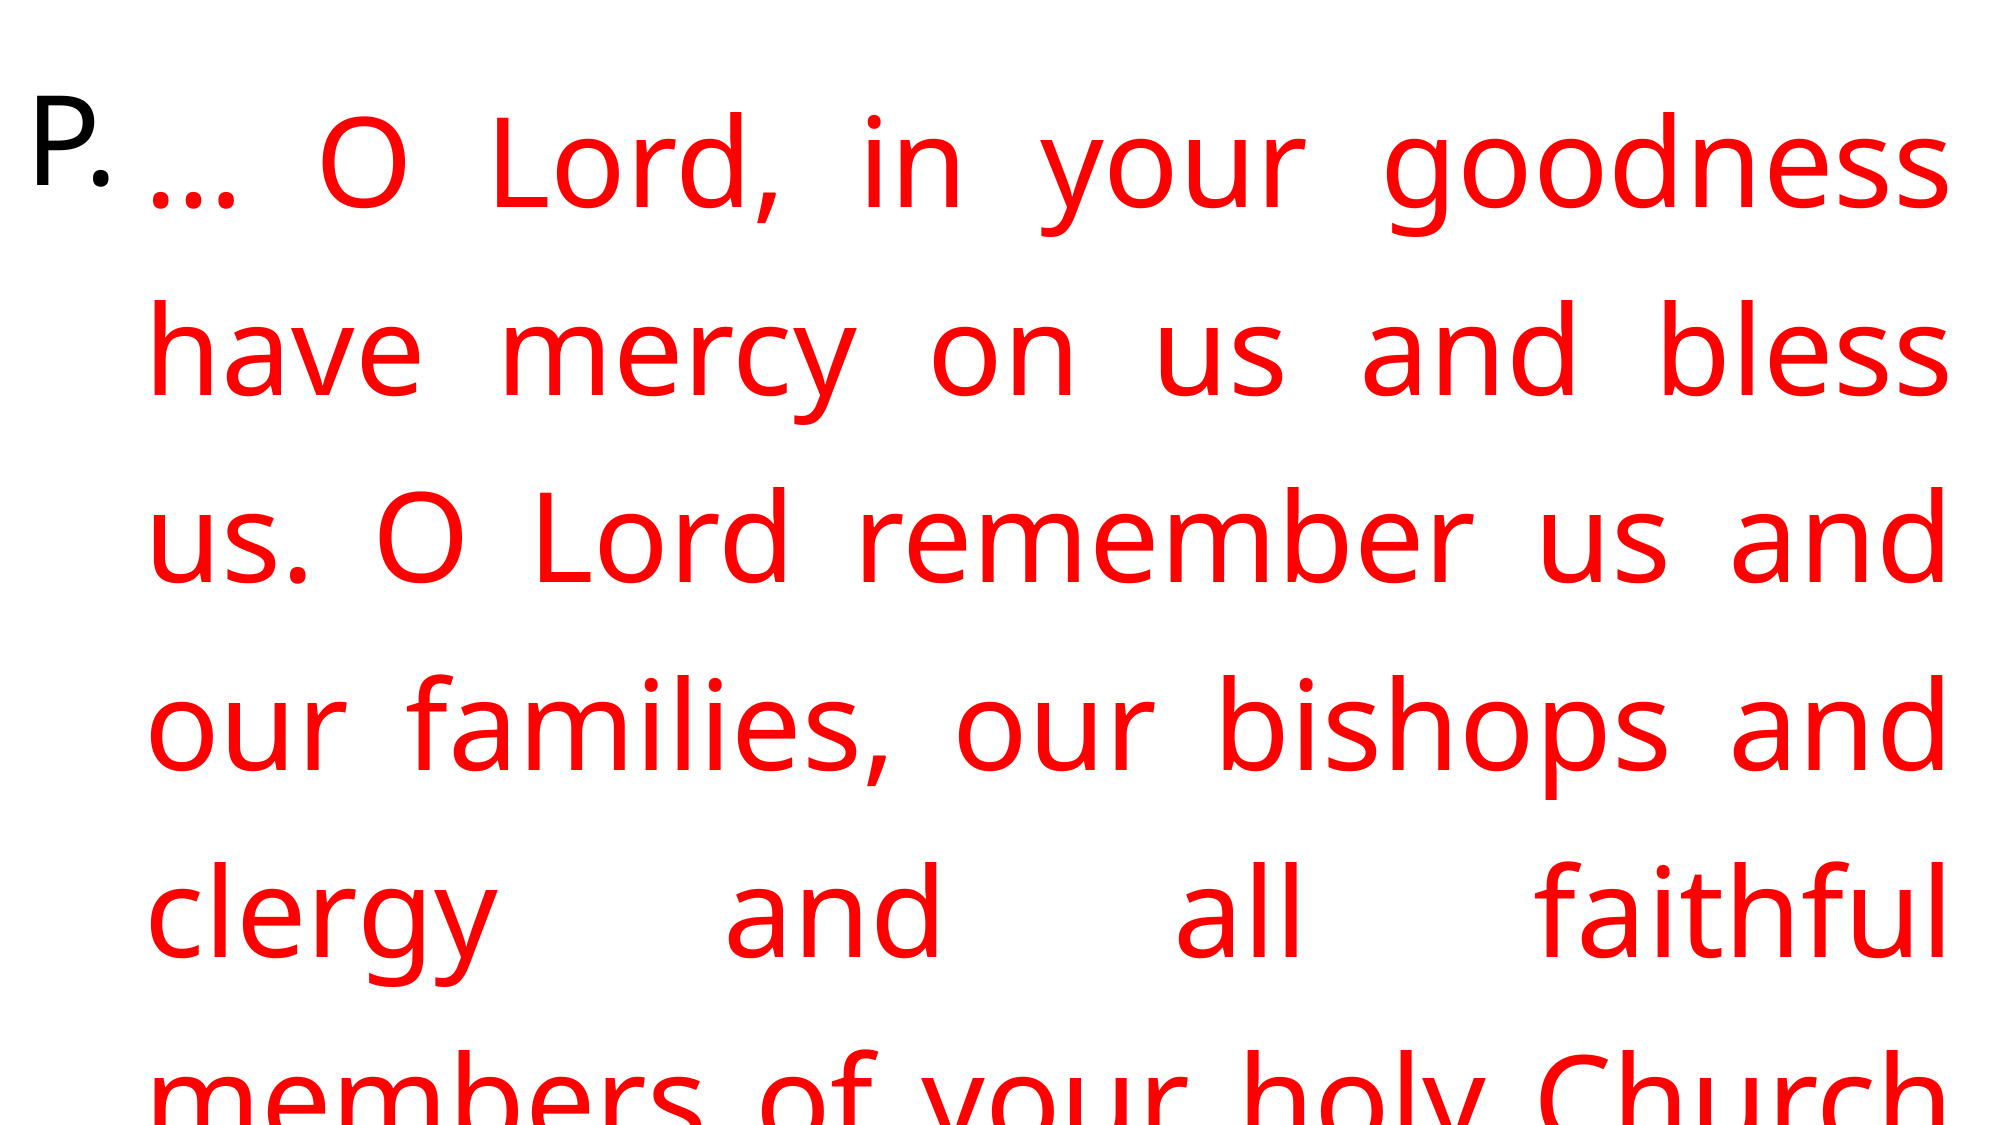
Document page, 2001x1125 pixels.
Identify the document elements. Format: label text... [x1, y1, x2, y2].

text_box P. [17, 52, 171, 218]
text_box … O Lord, in your goodness have mercy on us and bless us. O Lord remember us and our families, our bishops and clergy and all faithful members of your holy Church … [136, 37, 1963, 1125]
